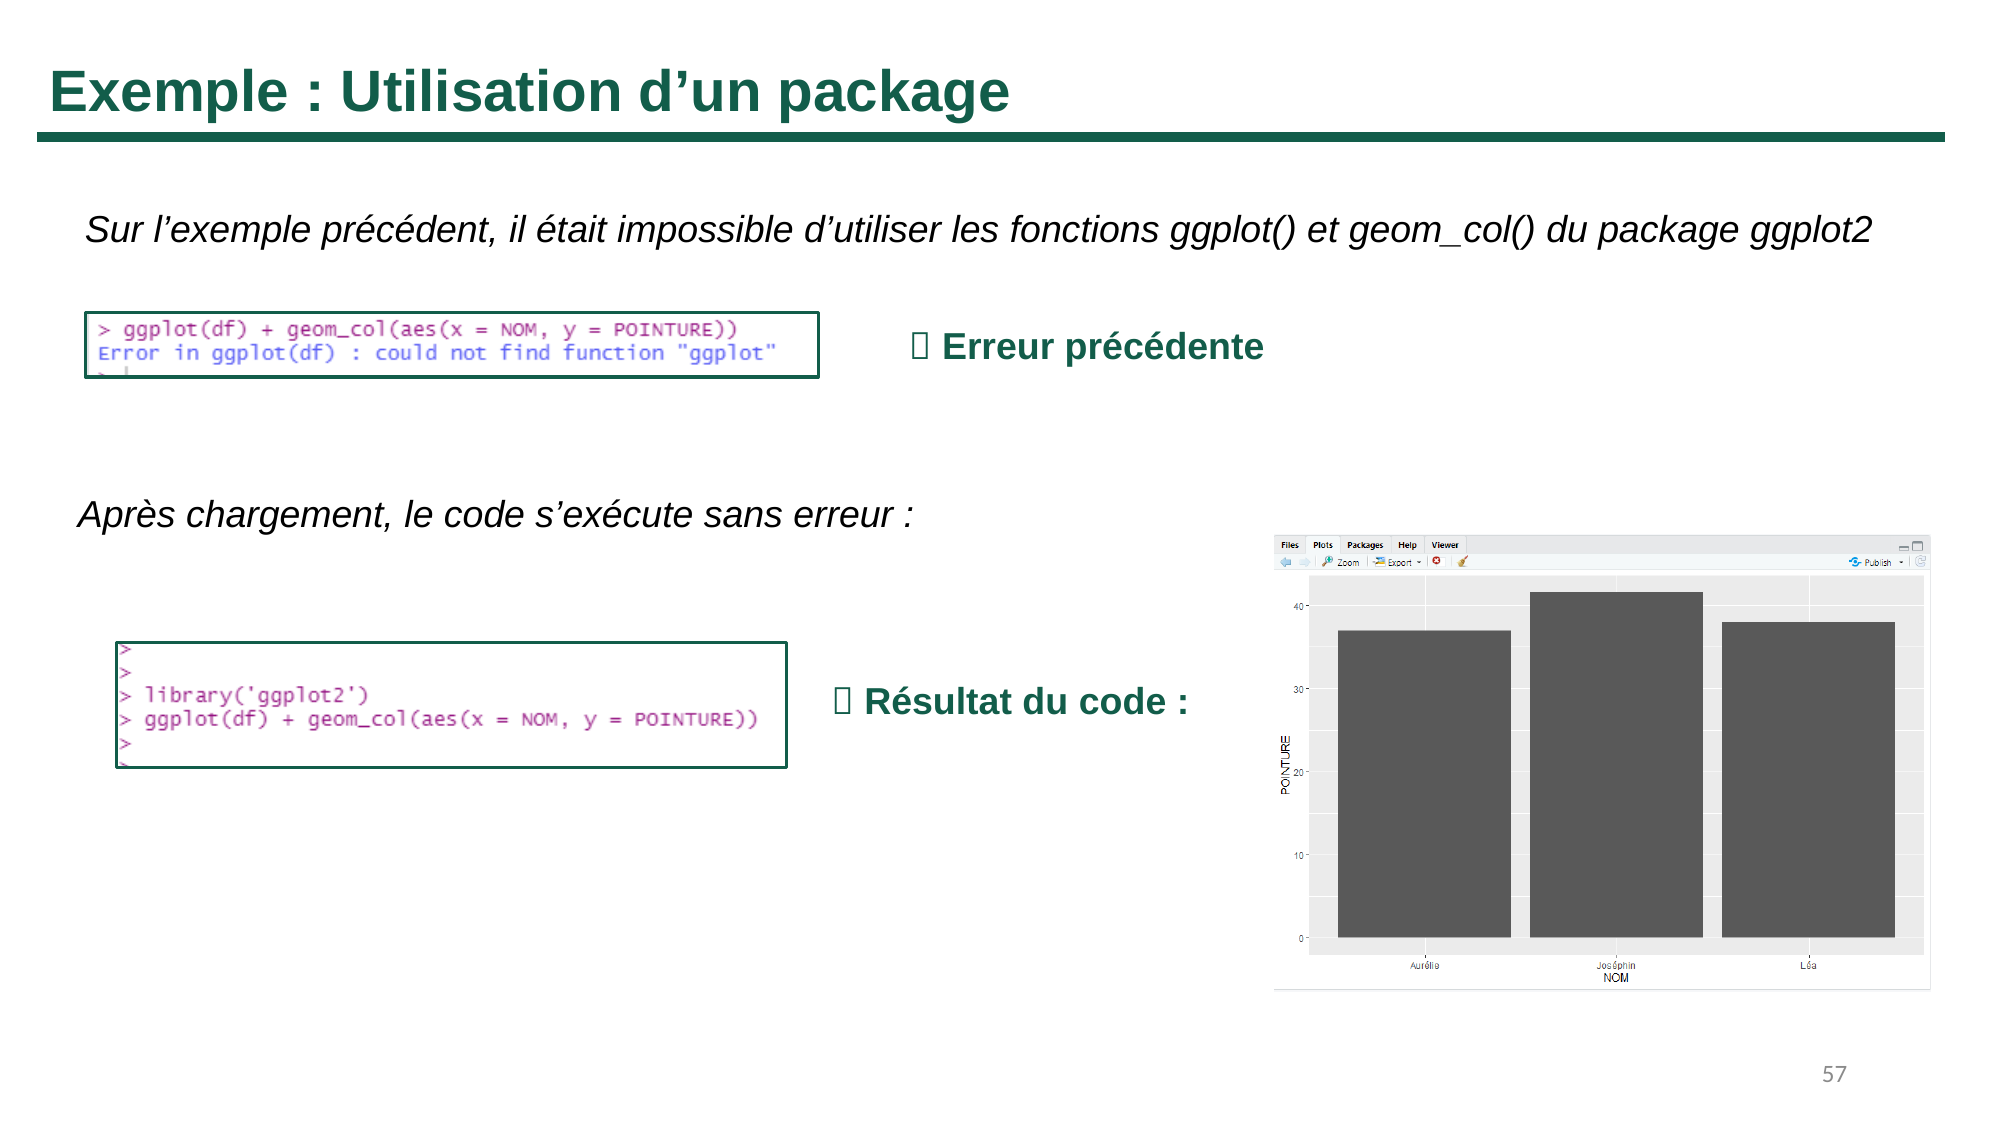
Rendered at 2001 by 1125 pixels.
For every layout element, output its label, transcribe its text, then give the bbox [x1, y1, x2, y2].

text_box Exemple : Utilisation d’un package [34, 45, 1500, 130]
picture [118, 644, 786, 767]
picture [1274, 534, 1931, 992]
picture [86, 314, 817, 376]
text_box [37, 132, 1945, 142]
text_box Après chargement, le code s’exécute sans erreur : [63, 482, 1920, 543]
slide_number 57 [1412, 1042, 1863, 1103]
text_box  Résultat du code : [816, 669, 1274, 730]
text_box Sur l’exemple précédent, il était impossible d’utiliser les fonctions ggplot() et geom_col() du package ggplot2 [70, 197, 1928, 258]
text_box  Erreur précédente [894, 314, 1658, 375]
